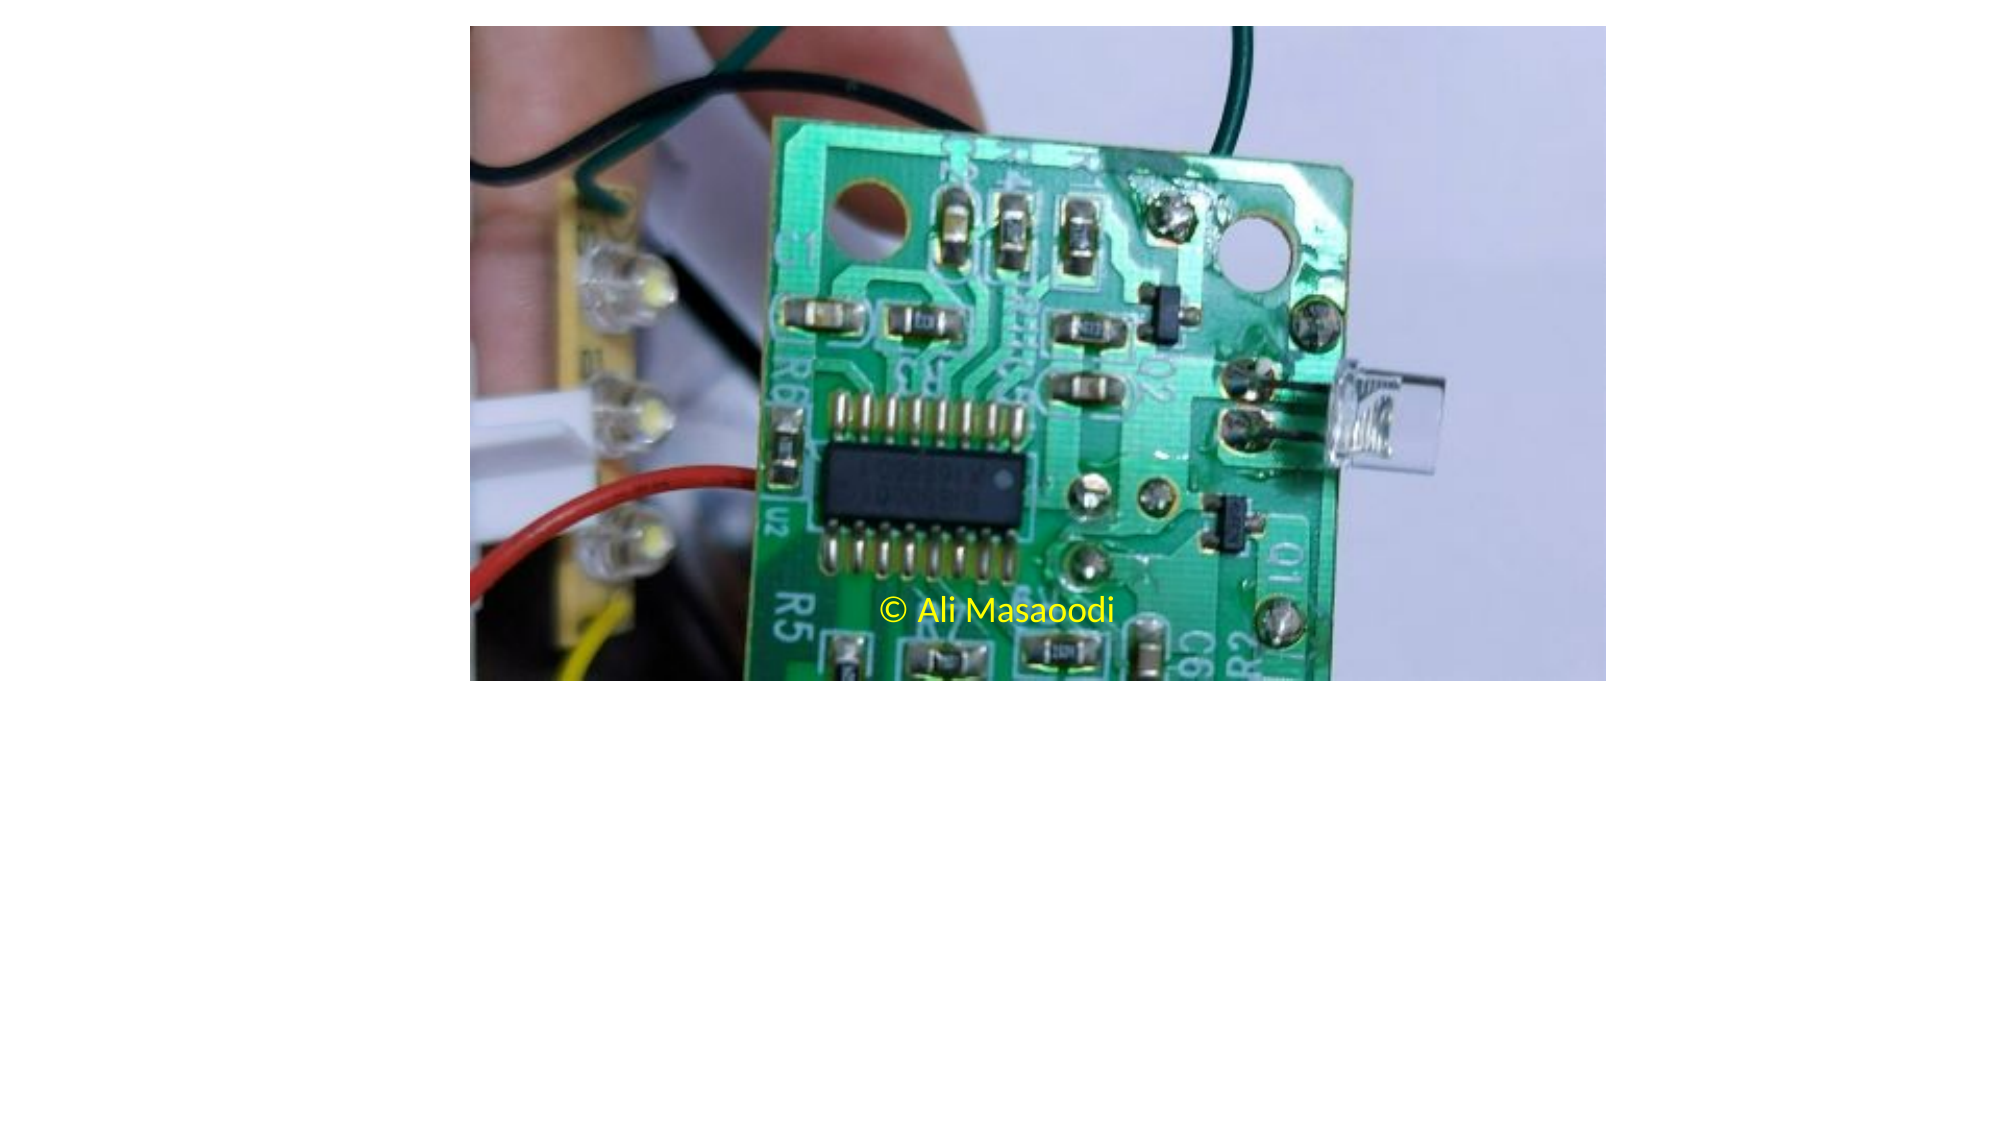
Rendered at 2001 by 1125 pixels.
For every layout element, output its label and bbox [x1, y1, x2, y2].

picture [469, 26, 1606, 681]
